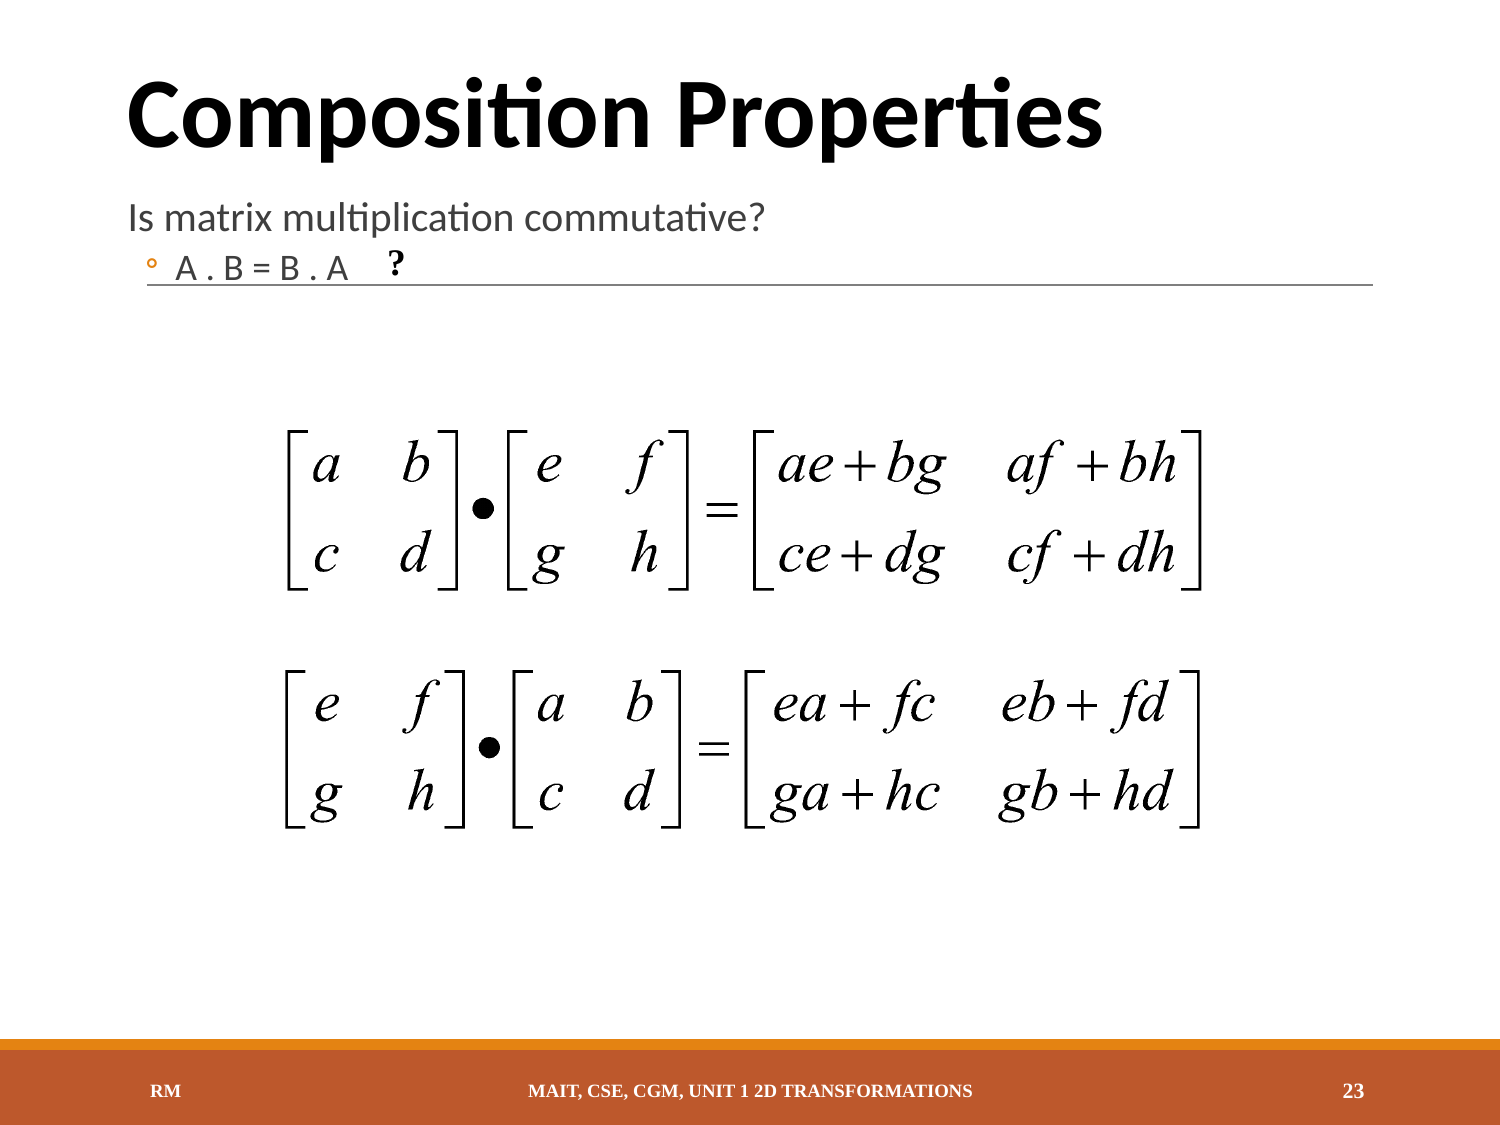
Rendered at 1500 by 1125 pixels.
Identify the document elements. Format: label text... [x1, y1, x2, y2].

slide_number ‹#› [1218, 1059, 1380, 1120]
picture [277, 420, 1213, 601]
title Composition Properties [112, 0, 1388, 175]
list Is matrix multiplication commutative? A . B = B . A [112, 187, 1388, 363]
picture [274, 660, 1213, 838]
footer MAIT, CSE, CGM, UNIT 1 2D TRANSFORMATIONS [453, 1059, 1047, 1120]
text_box ? [371, 230, 421, 291]
slide_number RM [135, 1059, 440, 1120]
